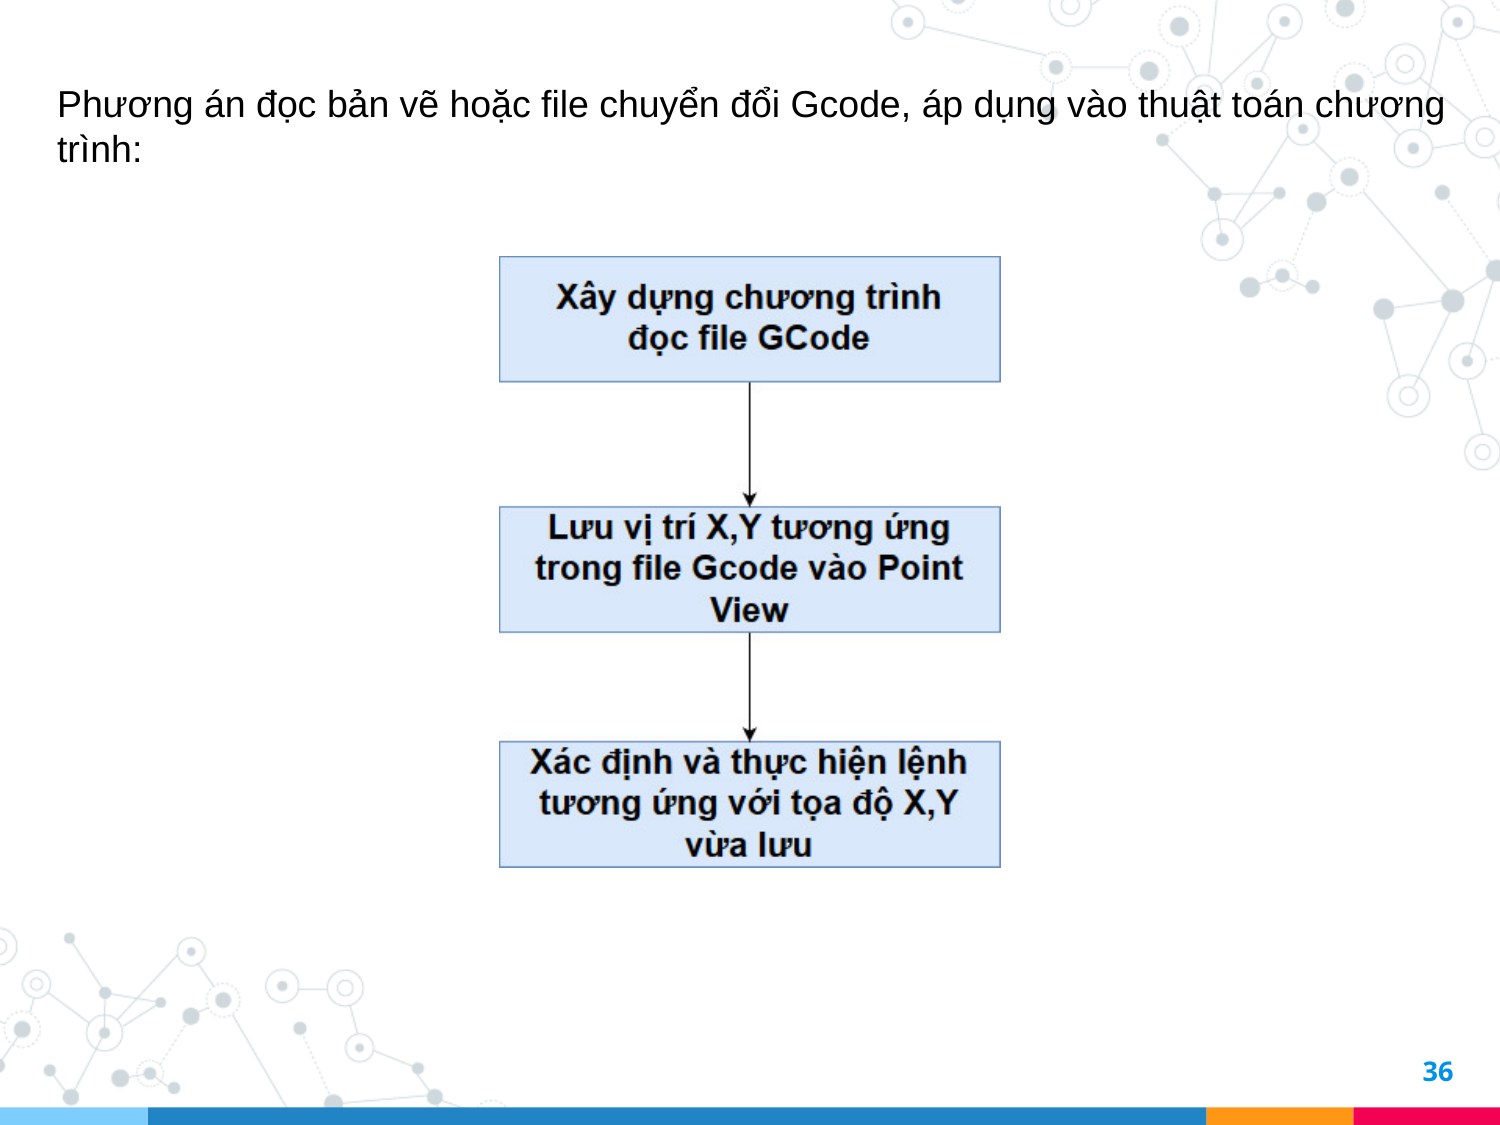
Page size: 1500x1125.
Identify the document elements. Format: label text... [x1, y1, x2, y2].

slide_number 36 [1378, 1038, 1469, 1105]
text_box Phương án đọc bản vẽ hoặc file chuyển đổi Gcode, áp dụng vào thuật toán chương trình: [42, 72, 1469, 178]
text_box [0, 1107, 1500, 1125]
picture [0, 0, 1500, 1107]
